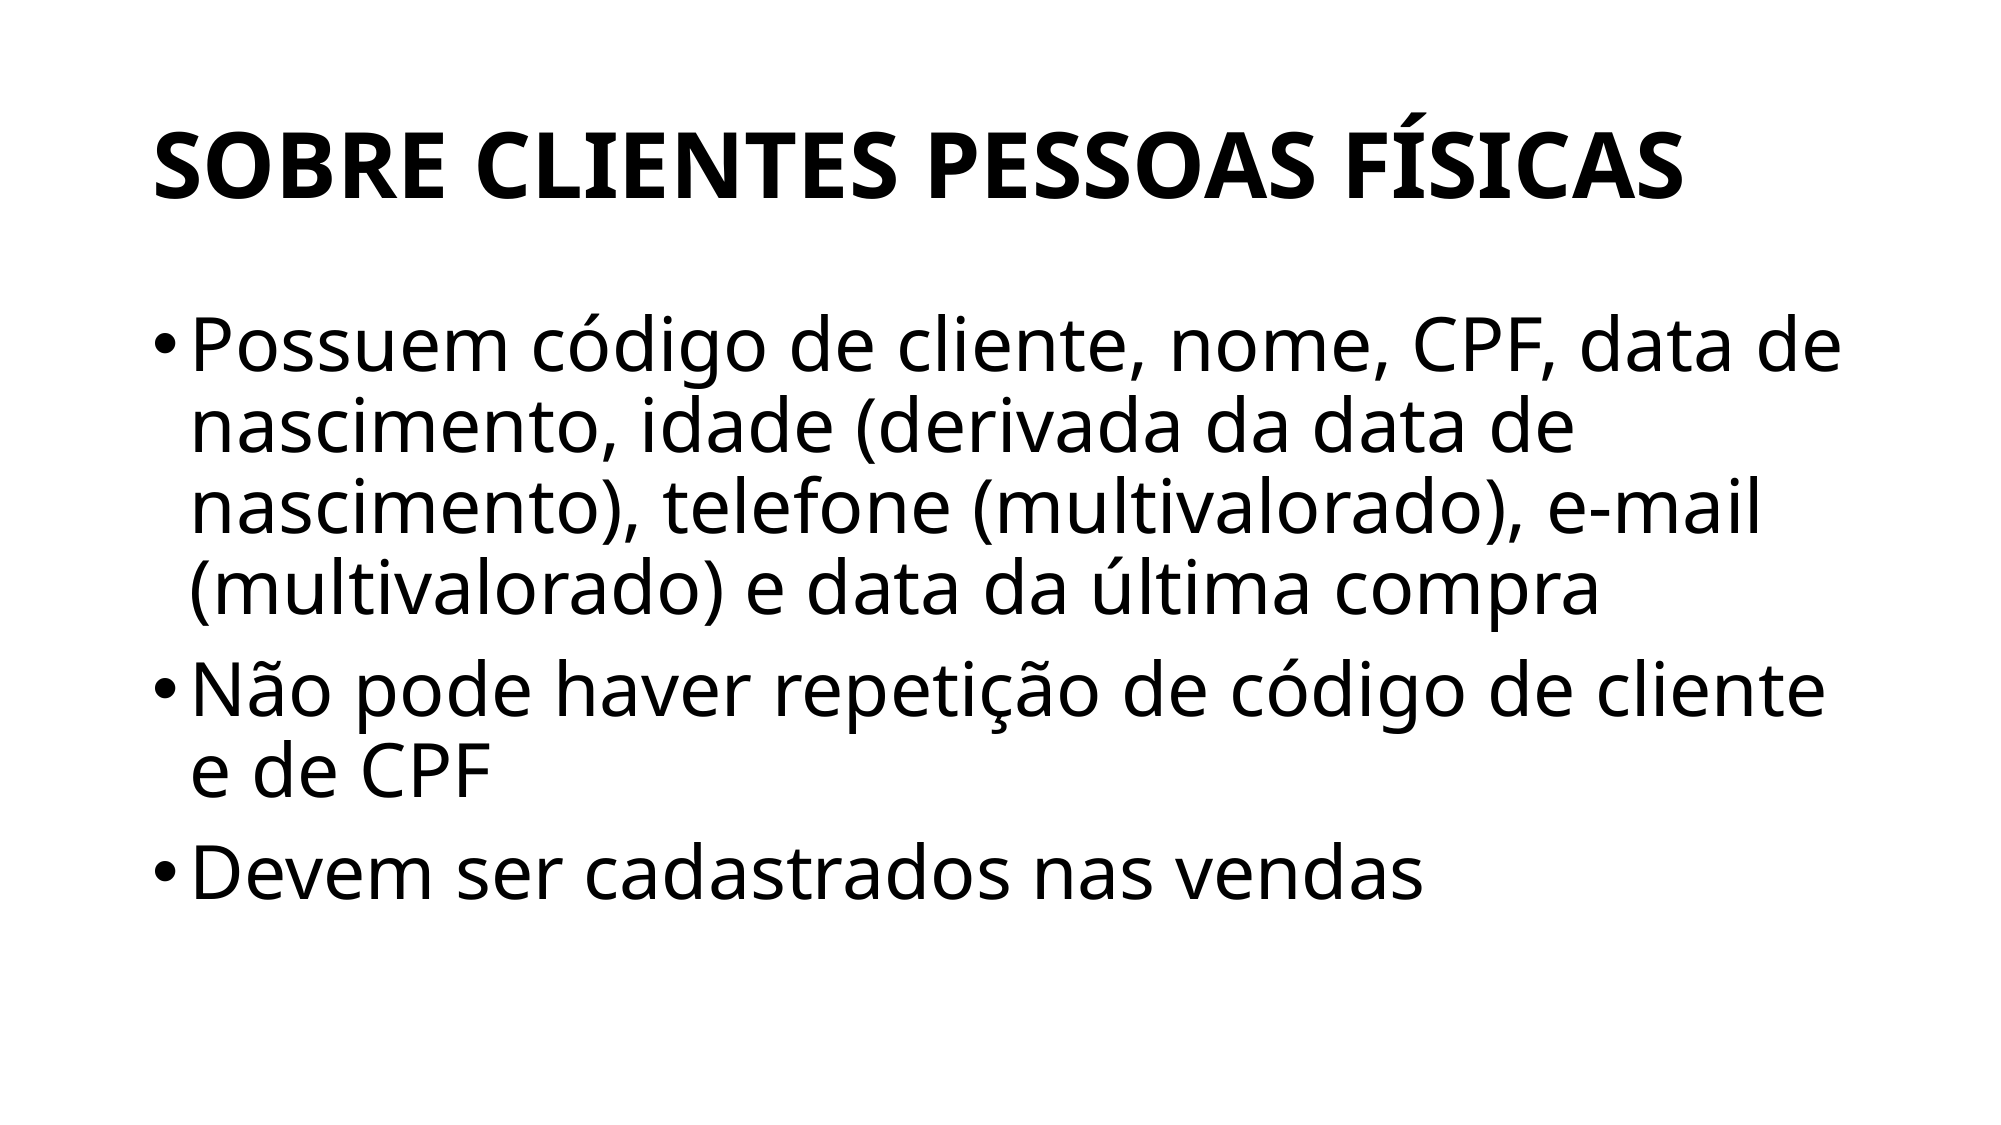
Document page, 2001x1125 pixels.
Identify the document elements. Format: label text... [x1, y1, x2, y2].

title SOBRE CLIENTES PESSOAS FÍSICAS [137, 59, 1863, 278]
list Possuem código de cliente, nome, CPF, data de nascimento, idade (derivada da data de nascimento), telefone (multivalorado), e-mail (multivalorado) e data da última compra Não pode haver repetição de código de cliente e de CPF Devem ser cadastrados nas vendas [137, 299, 1863, 1014]
